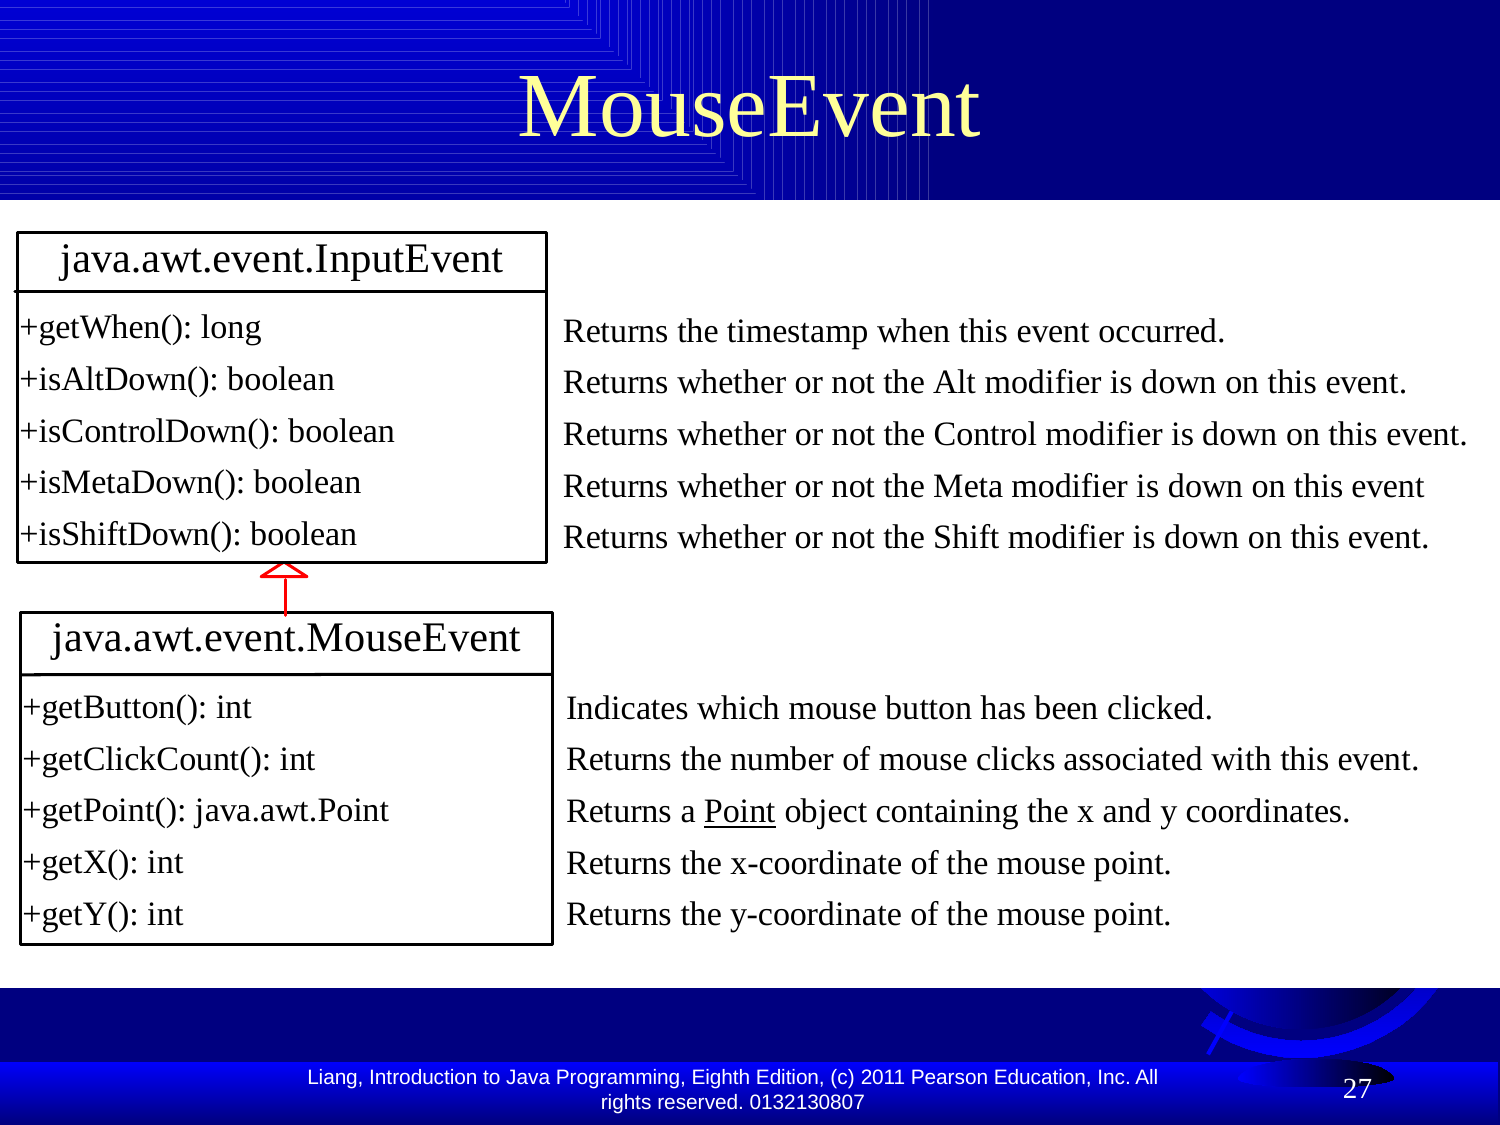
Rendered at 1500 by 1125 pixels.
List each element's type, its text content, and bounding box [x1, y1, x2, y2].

title MouseEvent [112, 50, 1388, 150]
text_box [0, 199, 1500, 989]
slide_number 27 [1074, 1049, 1388, 1125]
